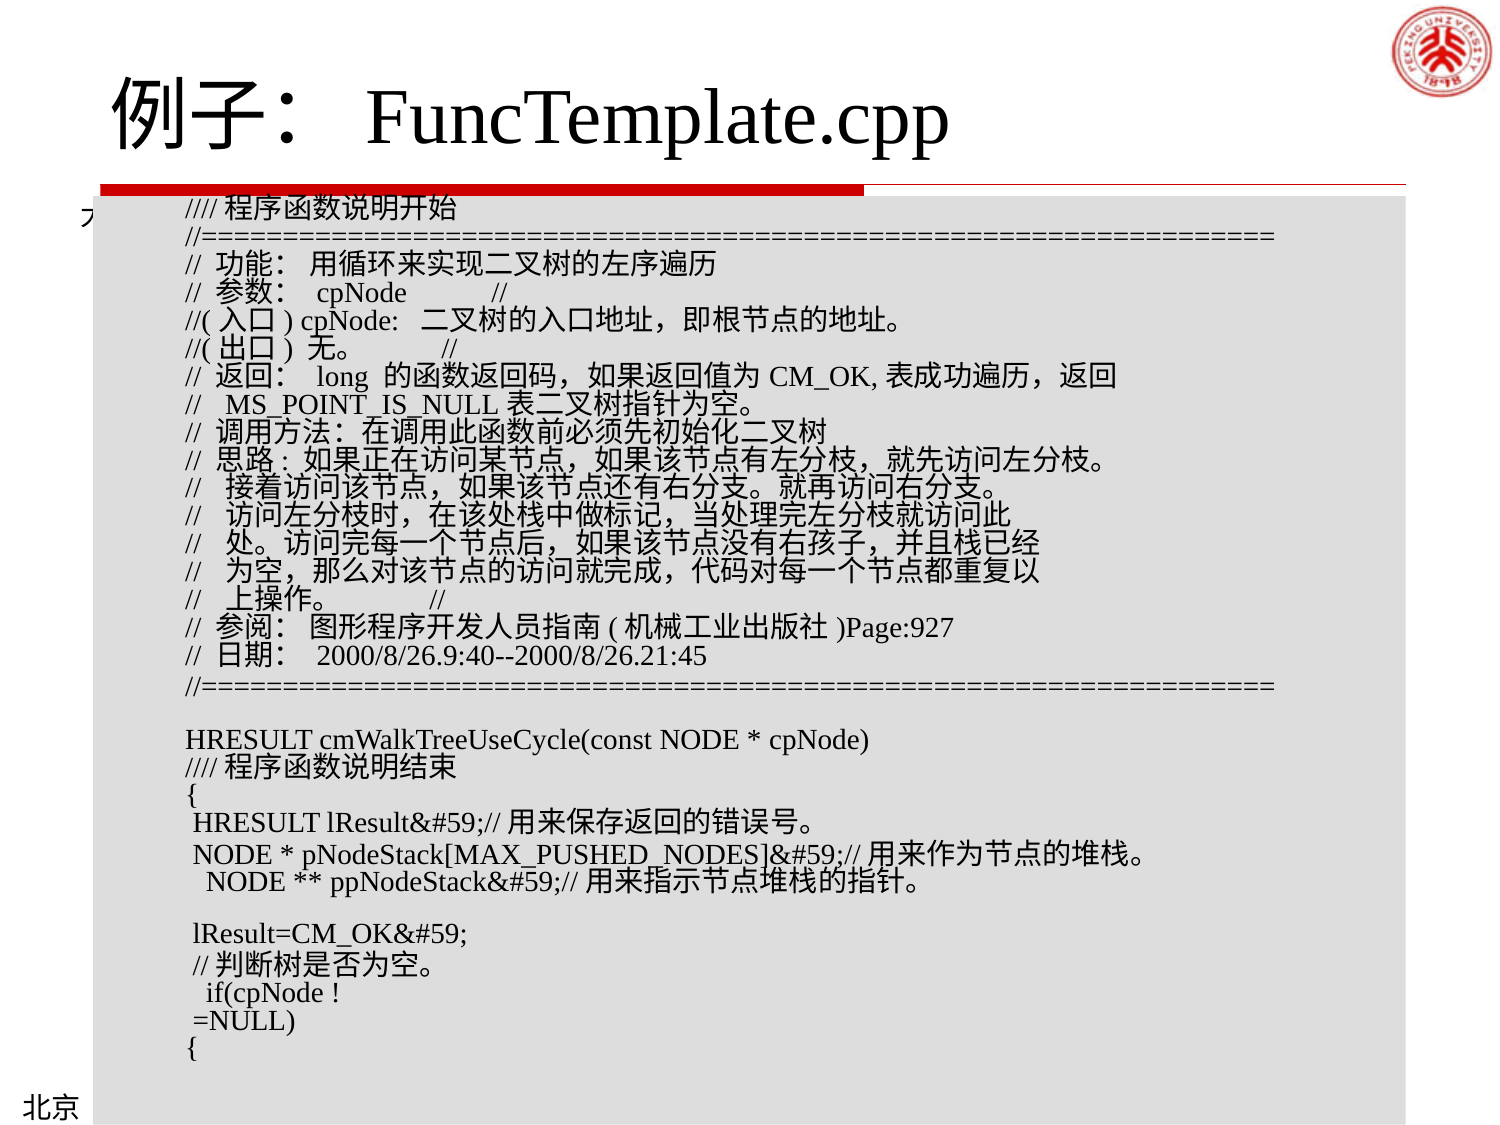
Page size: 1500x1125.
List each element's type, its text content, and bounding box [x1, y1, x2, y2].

text_box [1389, 4, 1496, 99]
title 例子：FuncTemplate.cpp [25, 16, 1475, 253]
text_box [93, 196, 1406, 1125]
text_box 北京 [20, 1089, 83, 1125]
text_box ////程序函数说明开始 //================================================================== // 功能： 用循环来实现二叉树的左序遍历 // 参数： cpNode // //(入口) cpNode: 二叉树的入口地址，即根节点的地址。 //(出口) 无。 // // 返回： long 的函数返回码，如果返回值为CM_OK,表成功遍历，返回 // MS_POINT_IS_NULL表二叉树指针为空。 // 调用方法：在调用此函数前必须先初始化二叉树 // 思路: 如果正在访问某节点，如果该节点有左分枝，就先访问左分枝。 // 接着访问该节点，如果该节点还有右分支。就再访问右分支。 // 访问左分枝时，在该处栈中做标记，当处理完左分枝就访问此 // 处。访问完每一个节点后，如果该节点没有右孩子，并且栈已经 // 为空，那么对该节点的访问就完成，代码对每一个节点都重复以 // 上操作。 // // 参阅： 图形程序开发人员指南(机械工业出版社)Page:927 // 日期： 2000/8/26.9:40--2000/8/26.21:45 //================================================================== HRESULT cmWalkTreeUseCycle(const NODE * cpNode) ////程序函数说明结束 { HRESULT lResult&#59;//用来保存返回的错误号。 NODE * pNodeStack[MAX_PUSHED_NODES]&#59;//用来作为节点的堆栈。 NODE ** ppNodeStack&#59;//用来指示节点堆栈的指针。 lResult=CM_OK&#59; //判断树是否为空。 if(cpNode !=NULL) { [183, 193, 1287, 1064]
